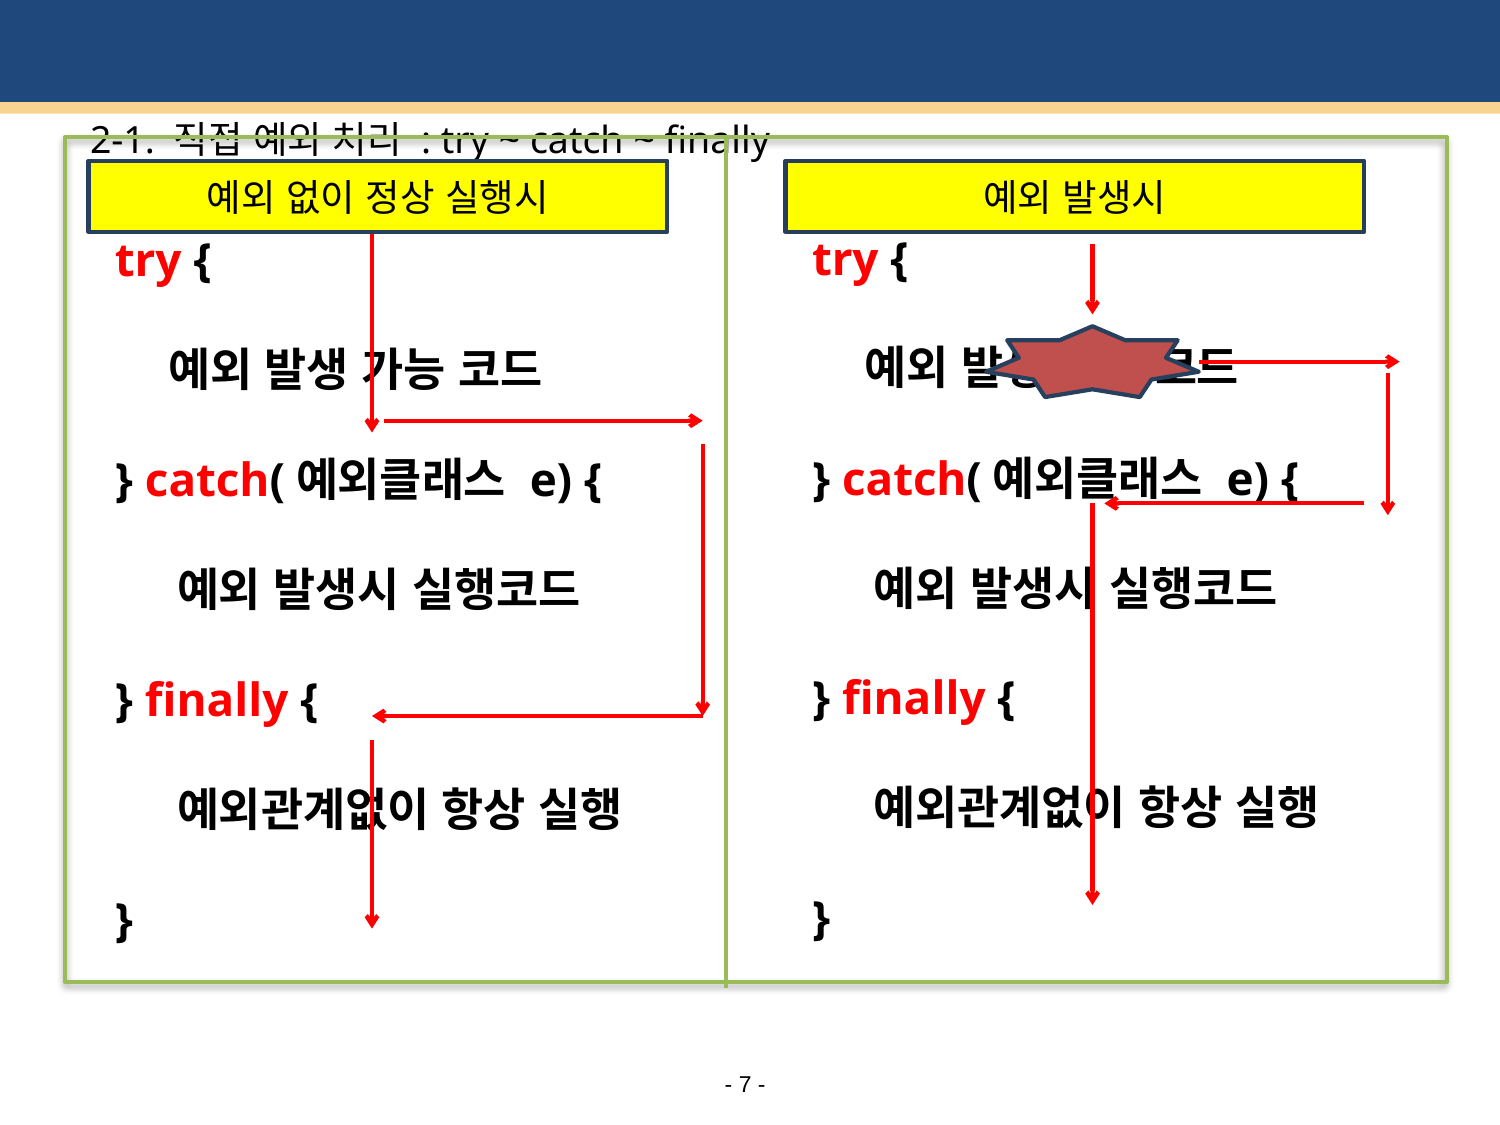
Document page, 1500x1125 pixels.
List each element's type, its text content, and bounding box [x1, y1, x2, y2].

text_box [64, 137, 724, 982]
text_box [728, 452, 1447, 982]
text_box try { 예외 발생 가능 코드 } catch(예외클래스 e) { 예외 발생시 실행코드 } finally { 예외관계없이 항상 실행 } [797, 221, 1424, 952]
text_box [728, 137, 1447, 561]
text_box [984, 324, 1201, 400]
text_box try { 예외 발생 가능 코드 } catch(예외클래스 e) { 예외 발생시 실행코드 } finally { 예외관계없이 항상 실행 } [100, 223, 724, 953]
text_box 예외 없이 정상 실행시 [86, 159, 669, 234]
text_box 예외 발생시 [785, 160, 1365, 232]
title 2-1. 직접 예외 처리 : try ~ catch ~ finally [75, 45, 1425, 135]
